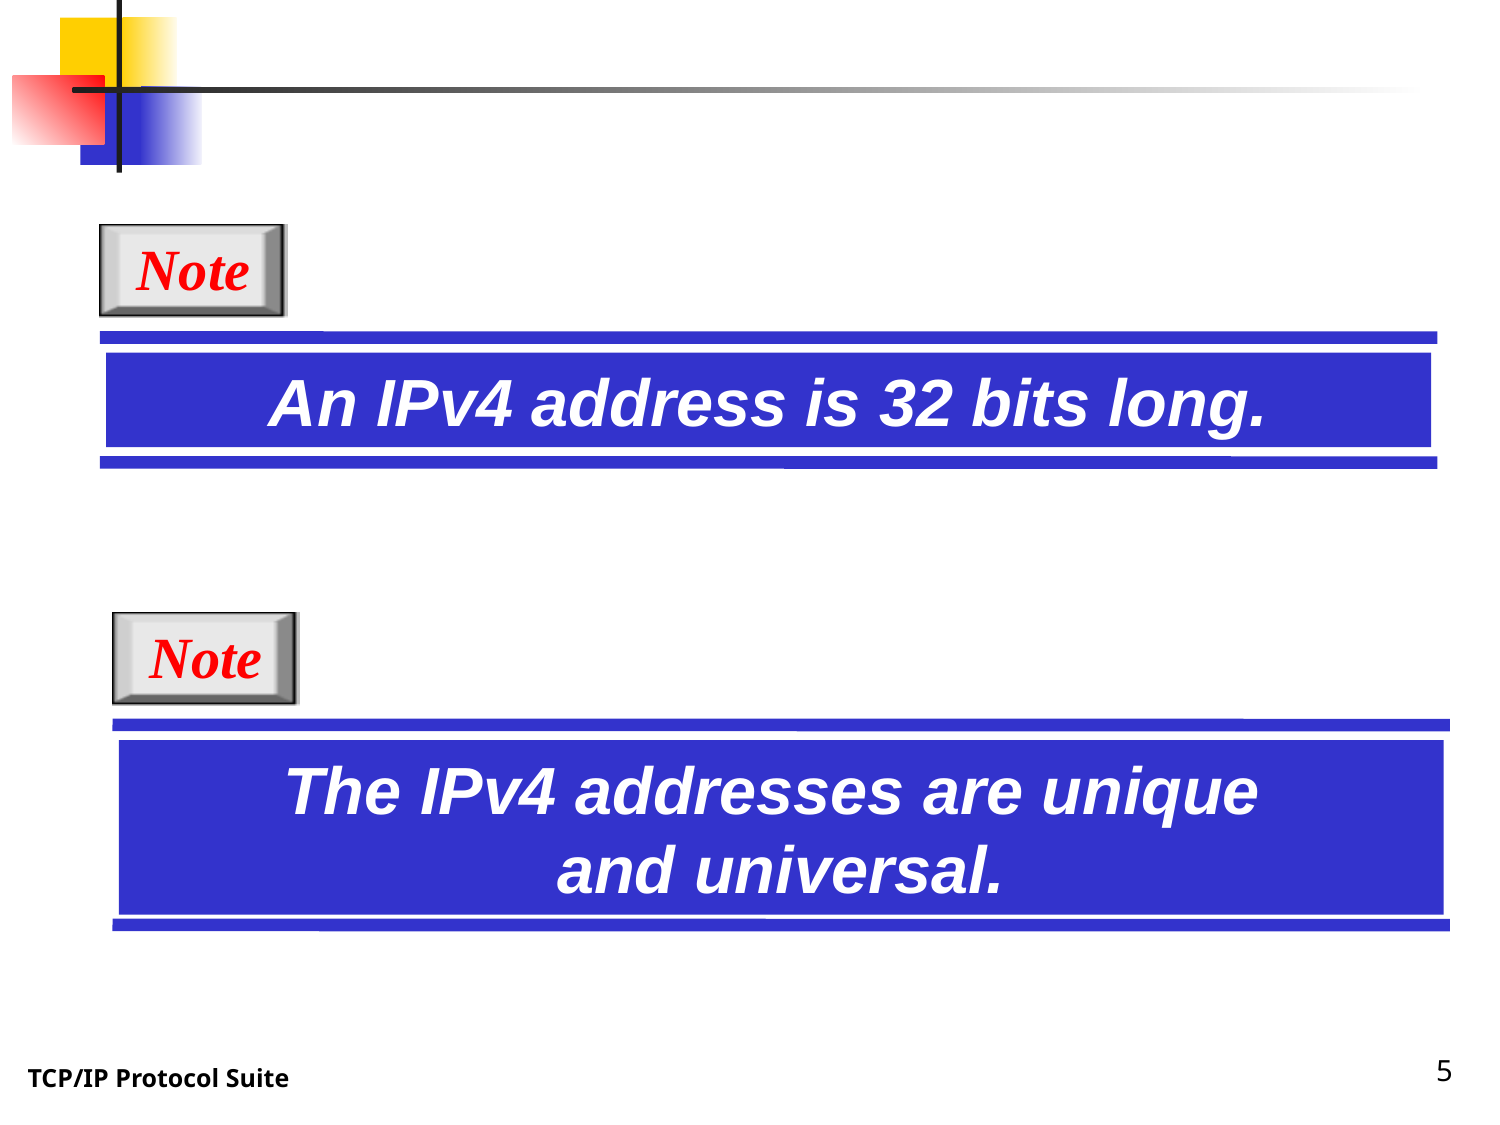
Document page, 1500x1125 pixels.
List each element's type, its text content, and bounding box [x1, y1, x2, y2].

footer TCP/IP Protocol Suite [12, 1025, 488, 1100]
text_box [141, 93, 202, 165]
text_box [12, 75, 105, 145]
text_box [116, 0, 122, 87]
text_box [80, 93, 116, 165]
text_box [99, 224, 288, 318]
slide_number 5 [1155, 1024, 1468, 1100]
text_box [122, 17, 177, 86]
text_box [116, 93, 122, 173]
text_box [60, 17, 116, 86]
text_box [72, 87, 1423, 93]
text_box An IPv4 address is 32 bits long. [106, 352, 1432, 448]
text_box [122, 93, 141, 165]
text_box The IPv4 addresses are unique and universal. [118, 740, 1444, 915]
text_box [112, 612, 300, 706]
